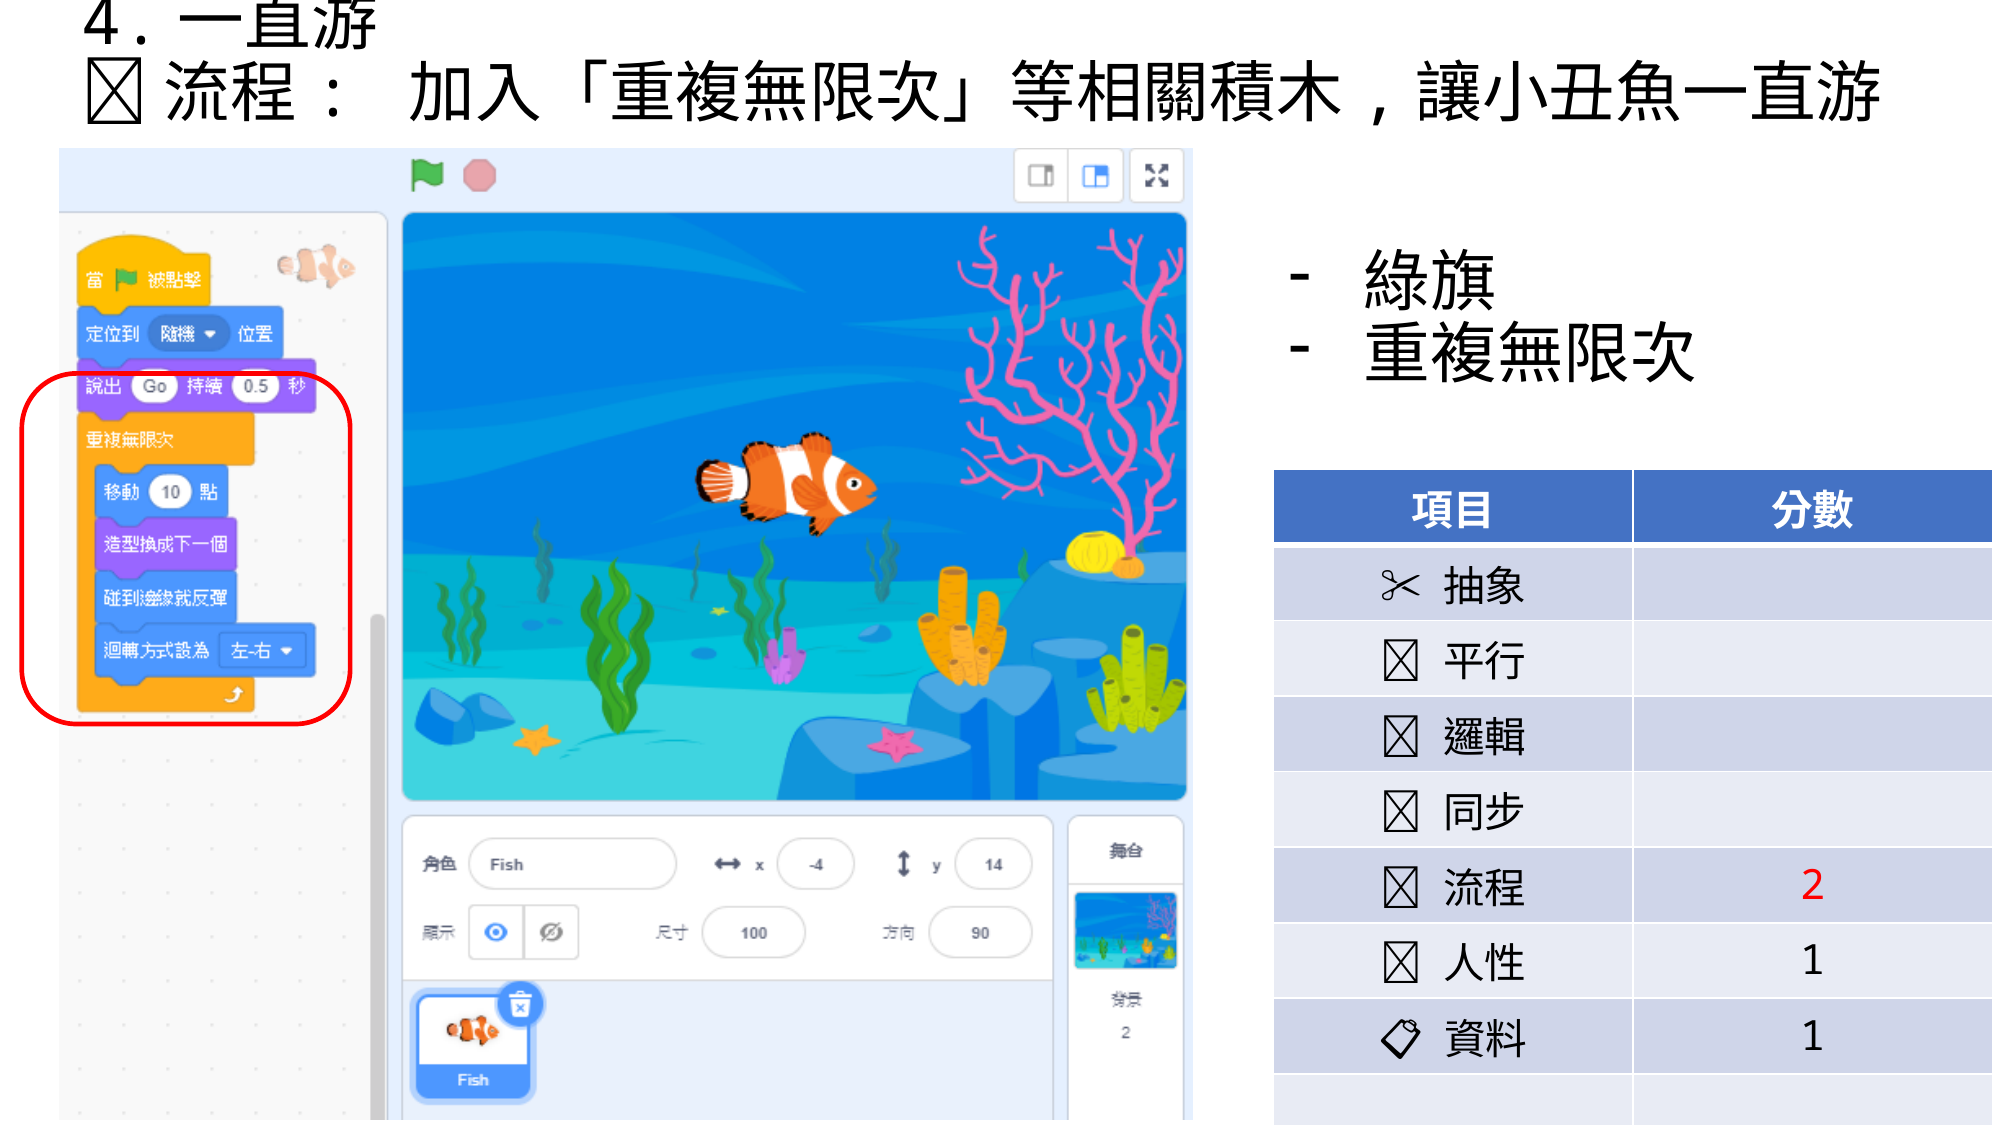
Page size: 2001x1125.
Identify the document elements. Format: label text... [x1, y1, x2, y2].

table_cell ✂️ 抽象 [1274, 548, 1632, 620]
text_box 綠旗 重複無限次 [1273, 219, 2000, 421]
table_cell [1634, 548, 1992, 620]
table_cell 2 [1634, 848, 1992, 922]
table_cell 1 [1634, 999, 1992, 1073]
table_cell [1634, 772, 1992, 846]
table_cell [1634, 621, 1992, 695]
text_box [20, 375, 59, 723]
table_header 分數 [1634, 470, 1992, 542]
title 4.一直游 🎠 流程: 加入「重複無限次」等相關積木,讓小丑魚一直游 [66, 5, 1979, 113]
table_cell 🐢 同步 [1274, 772, 1632, 846]
table_cell 🐶 邏輯 [1274, 697, 1632, 771]
table_cell 💖 人性 [1274, 924, 1632, 997]
table_cell 🐙 平行 [1274, 621, 1632, 695]
table_cell [1634, 1075, 1992, 1125]
table_cell 📋 資料 [1274, 999, 1632, 1073]
table_header 項目 [1274, 470, 1632, 542]
table_cell [1634, 697, 1992, 771]
picture [59, 148, 1193, 1120]
table_cell 🎠 流程 [1274, 848, 1632, 922]
table_cell [1274, 1075, 1632, 1125]
table_cell 1 [1634, 924, 1992, 997]
